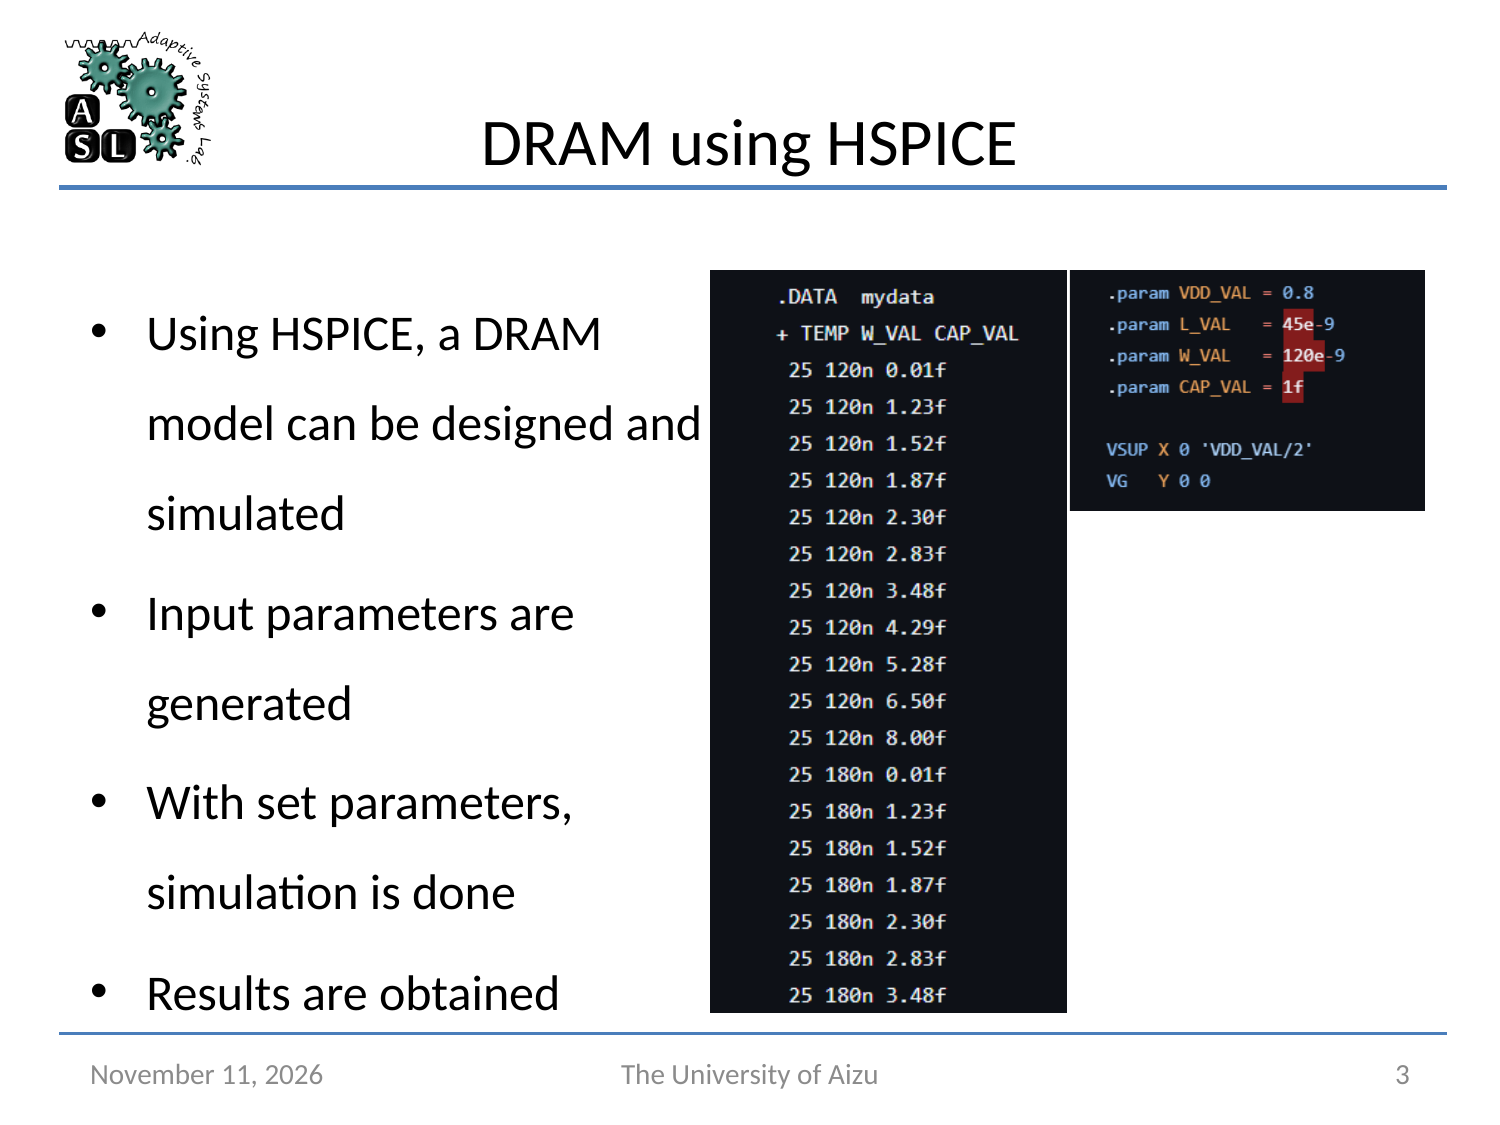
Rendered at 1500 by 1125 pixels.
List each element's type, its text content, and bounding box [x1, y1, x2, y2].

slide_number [75, 1042, 425, 1103]
slide_number 3 [1074, 1042, 1425, 1103]
picture [710, 269, 1067, 1013]
footer The University of Aizu [512, 1042, 988, 1103]
title DRAM using HSPICE [75, 45, 1425, 233]
picture [58, 30, 211, 169]
picture [1069, 269, 1426, 511]
list Using HSPICE, a DRAM model can be designed and simulated Input parameters are generated With set parameters, simulation is done Results are obtained [75, 262, 750, 1005]
